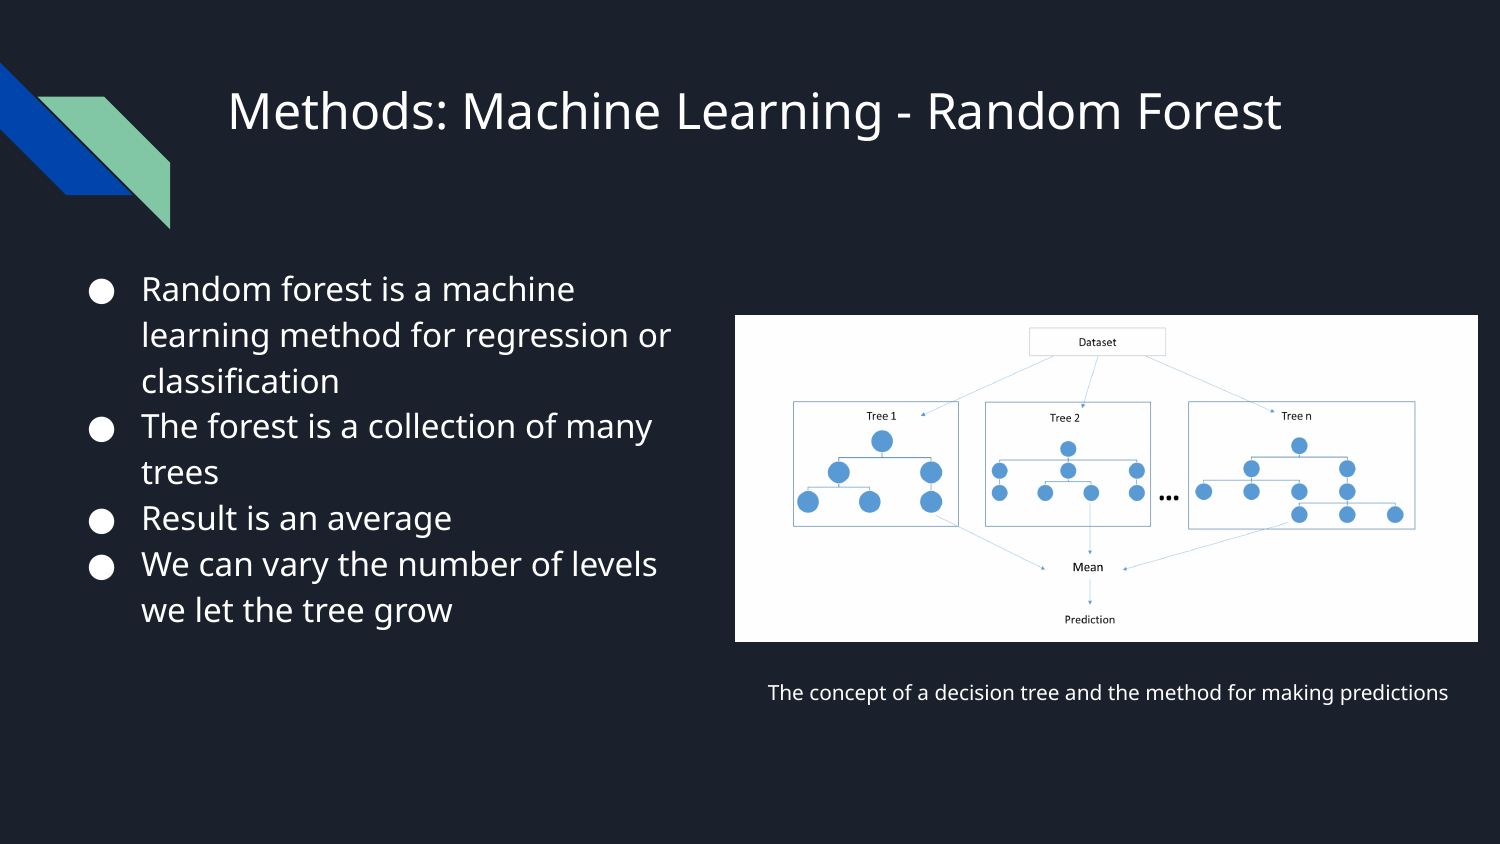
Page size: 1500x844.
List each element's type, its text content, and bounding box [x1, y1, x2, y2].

text_box The concept of a decision tree and the method for making predictions [753, 664, 1465, 727]
picture [735, 315, 1479, 642]
list Random forest is a machine learning method for regression or classification The forest is a collection of many trees Result is an average We can vary the number of levels we let the tree grow [51, 247, 708, 781]
title Methods: Machine Learning - Random Forest [212, 64, 1368, 215]
